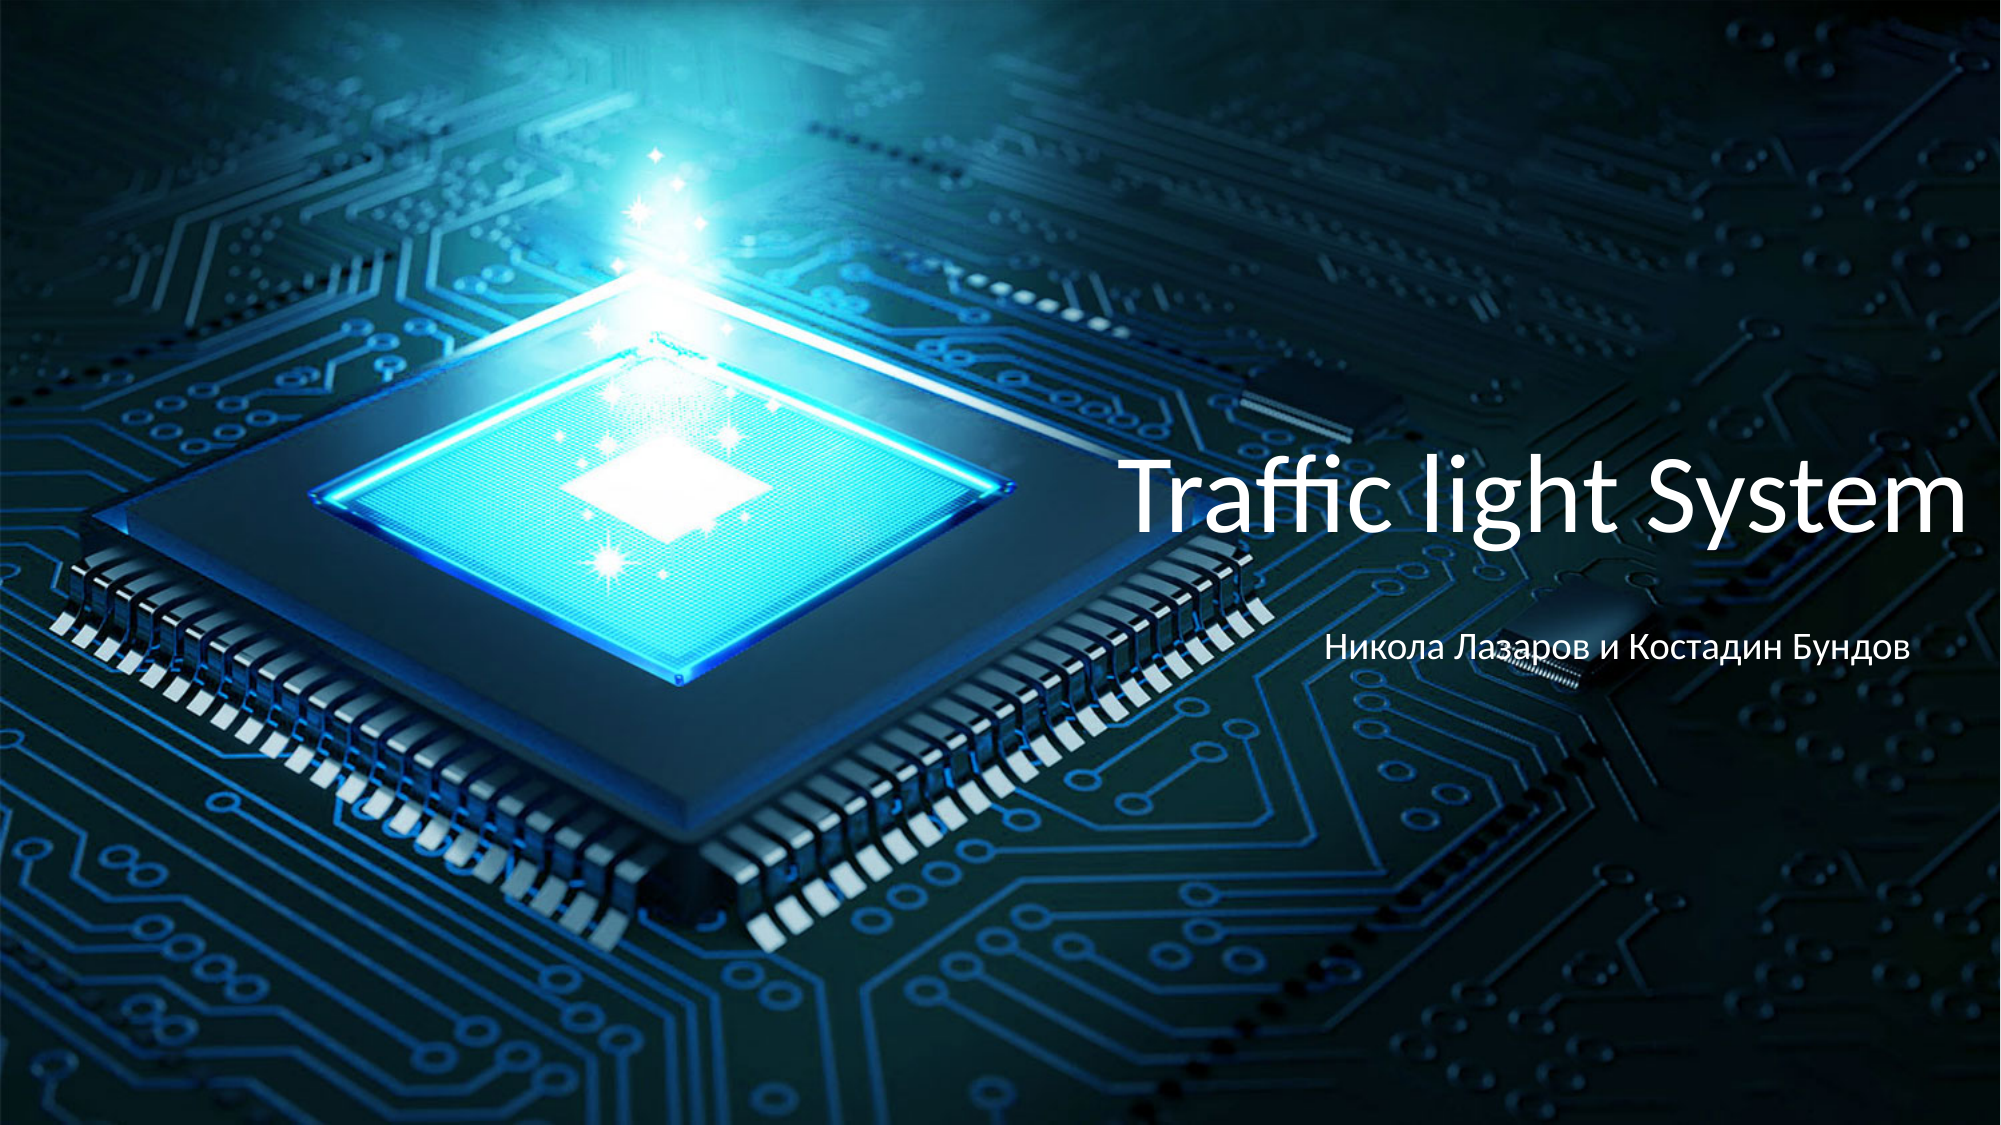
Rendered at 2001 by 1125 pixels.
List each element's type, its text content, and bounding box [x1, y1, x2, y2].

text_box Traffic light System [1088, 412, 2000, 563]
text_box Никола Лазаров и Костадин Бундов [730, 613, 1926, 675]
picture [0, 0, 2001, 1125]
